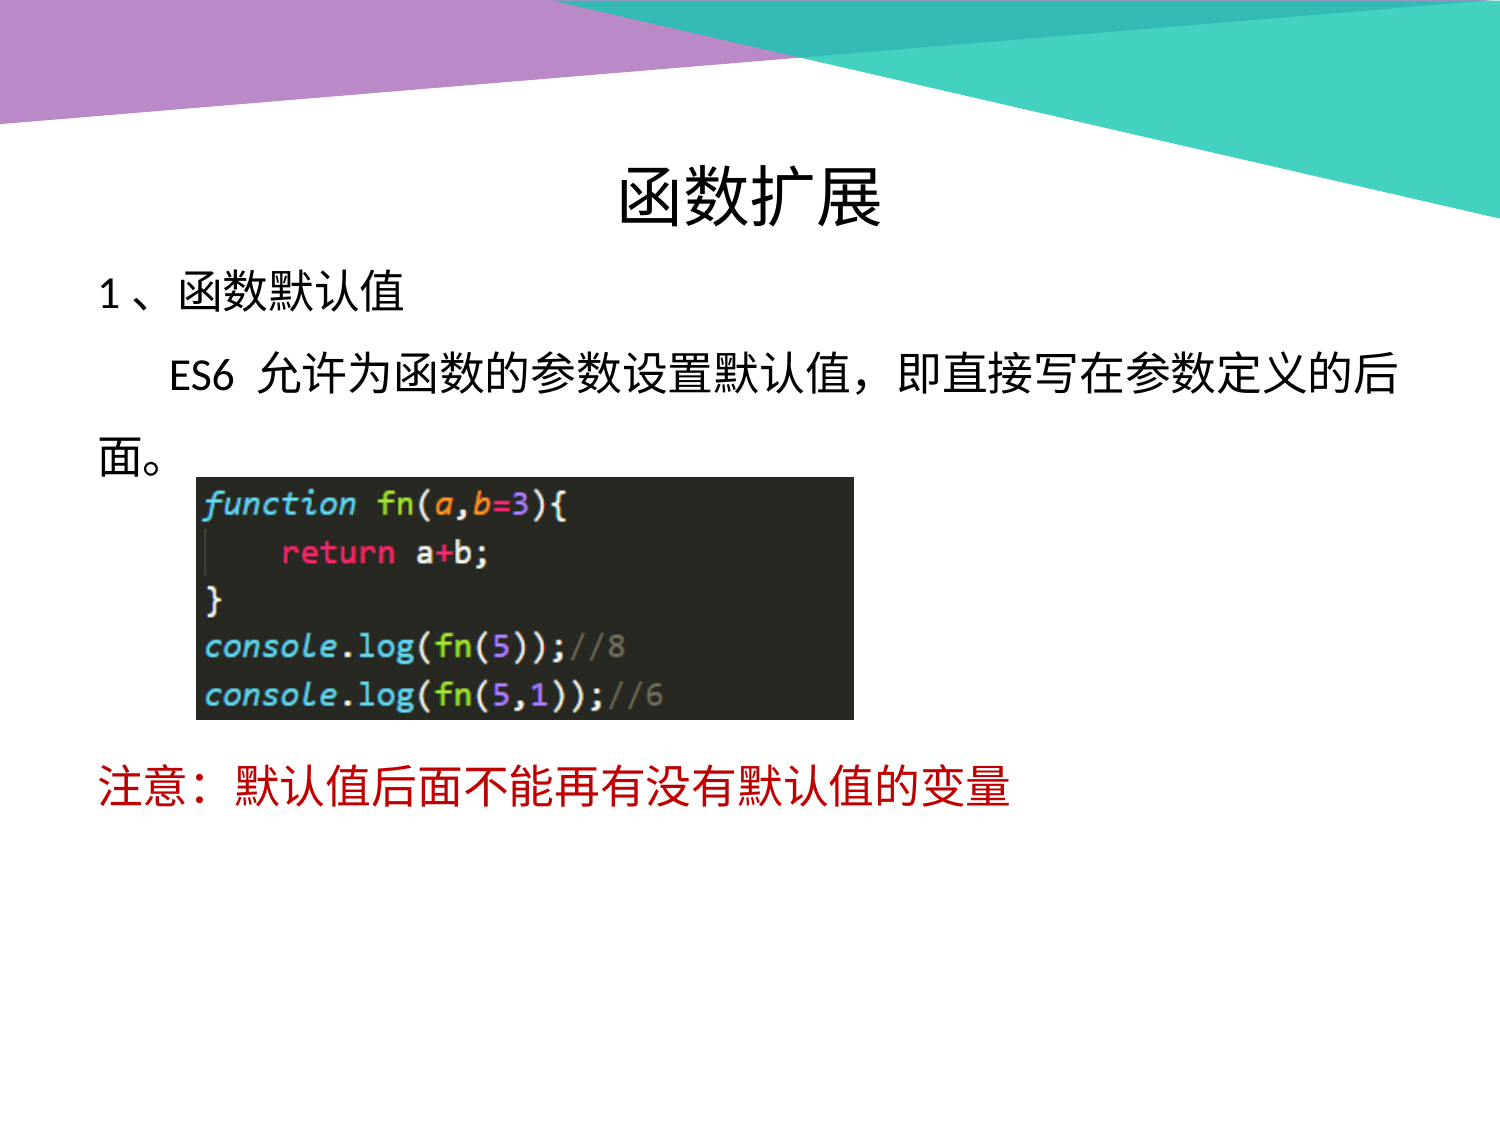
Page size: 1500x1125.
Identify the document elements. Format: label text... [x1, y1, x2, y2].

picture [196, 477, 854, 720]
text_box 函数扩展 1、函数默认值 ES6 允许为函数的参数设置默认值，即直接写在参数定义的后面。 注意：默认值后面不能再有没有默认值的变量 [82, 107, 1418, 967]
